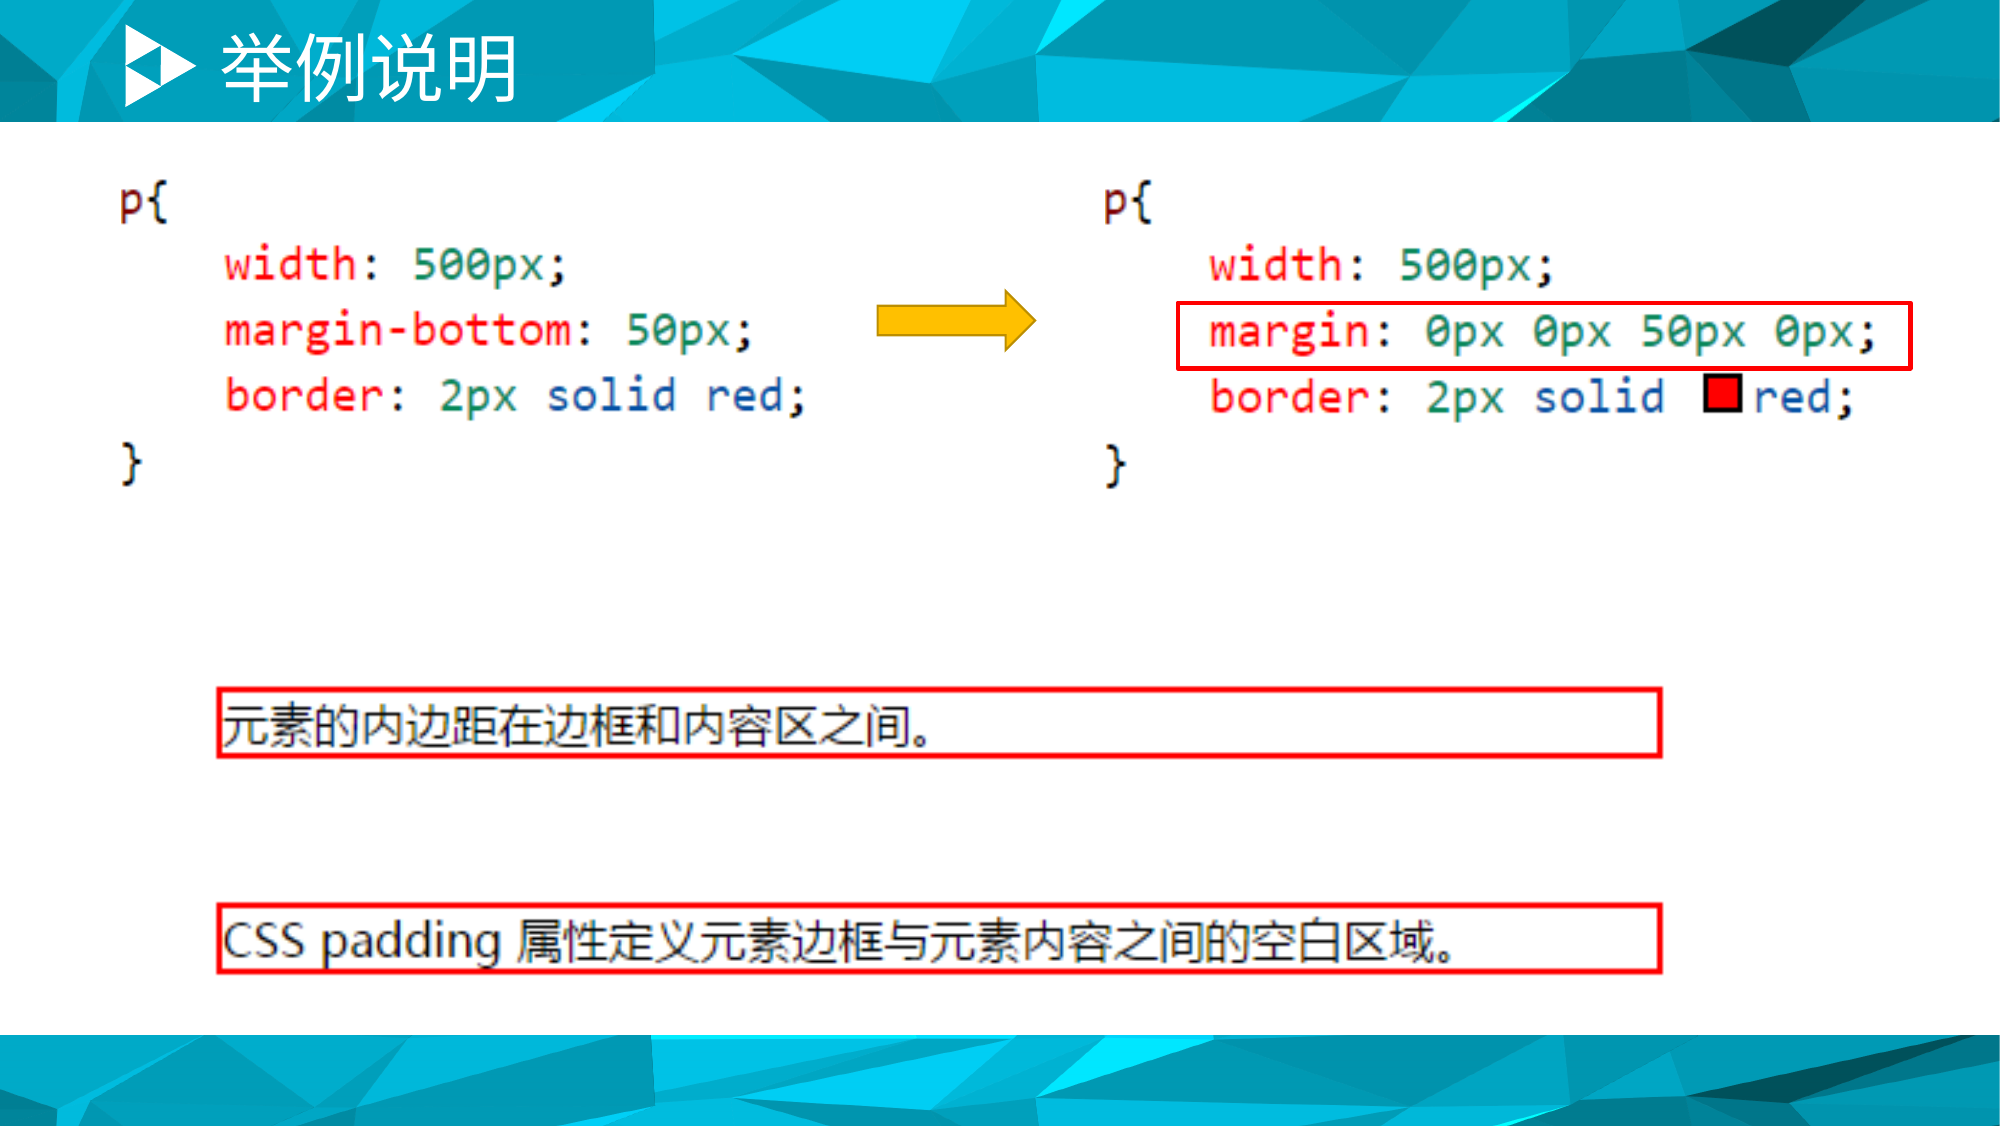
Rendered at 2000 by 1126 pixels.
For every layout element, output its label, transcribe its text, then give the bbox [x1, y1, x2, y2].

picture [0, 1035, 2000, 1126]
text_box [1885, 302, 1911, 369]
picture [203, 656, 1701, 1007]
picture [0, 0, 2000, 122]
picture [1105, 171, 1885, 495]
text_box [876, 288, 1037, 353]
title 举例说明 [201, 21, 1927, 125]
picture [120, 171, 822, 495]
